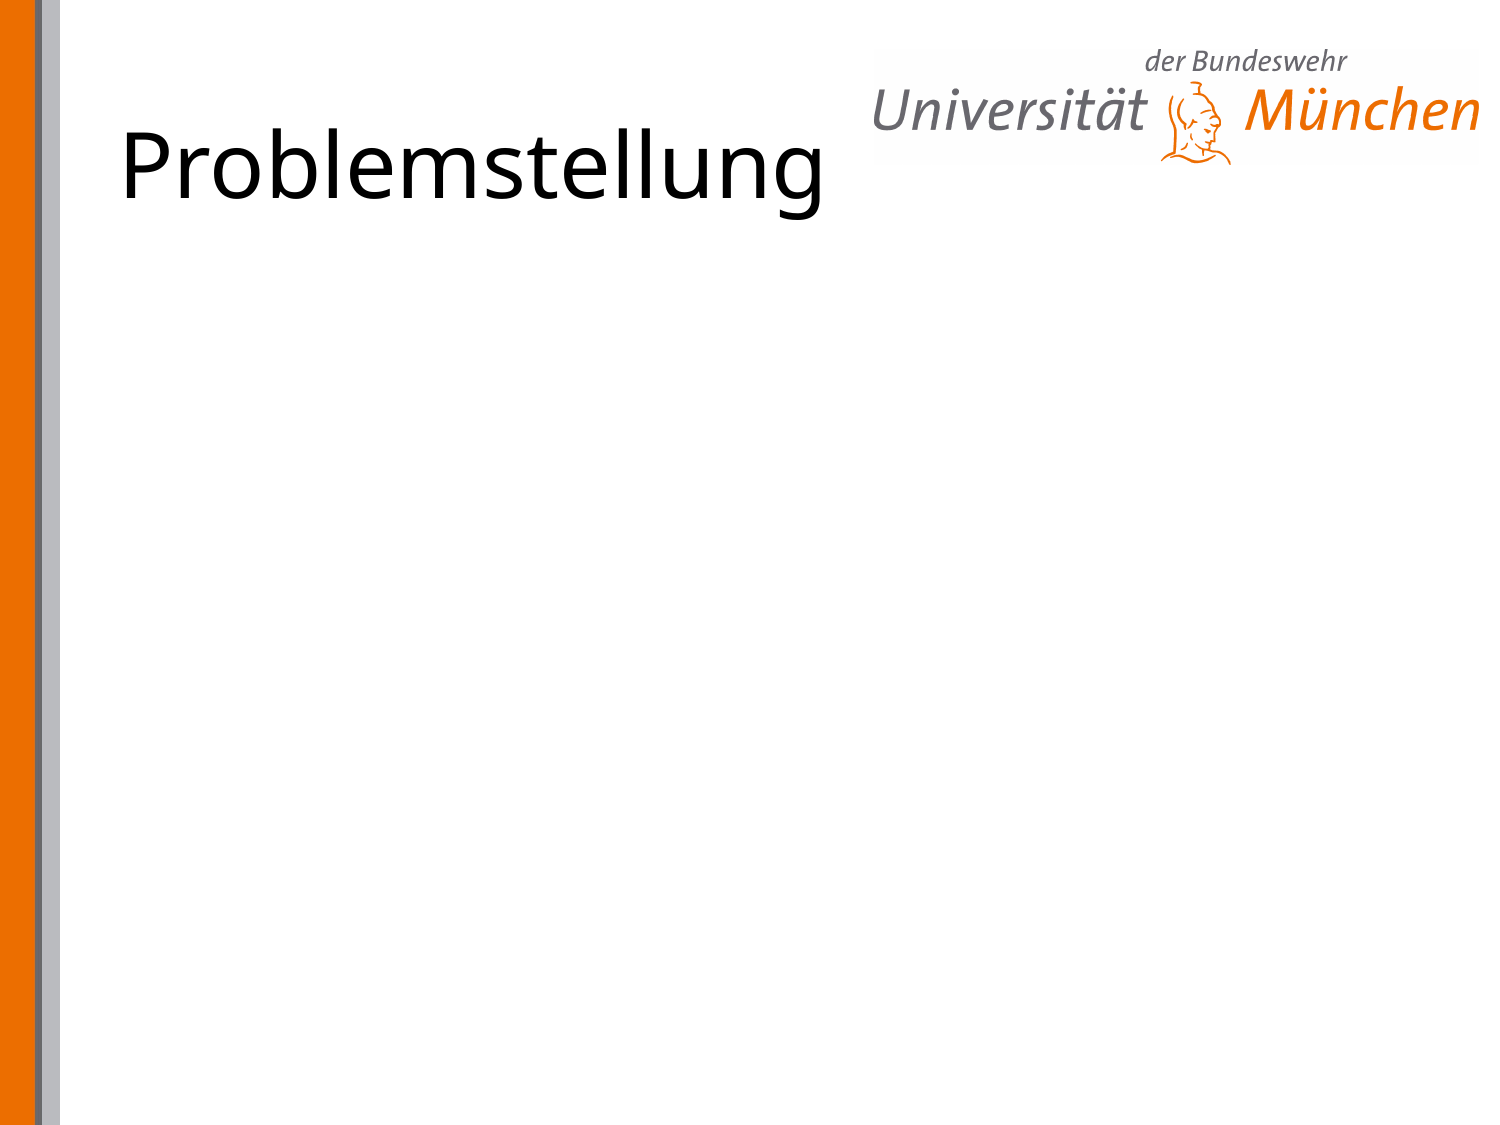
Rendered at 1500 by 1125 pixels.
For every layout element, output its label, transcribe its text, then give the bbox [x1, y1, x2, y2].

picture [874, 49, 1479, 165]
picture [0, 0, 60, 1125]
title Problemstellung [103, 59, 1397, 278]
